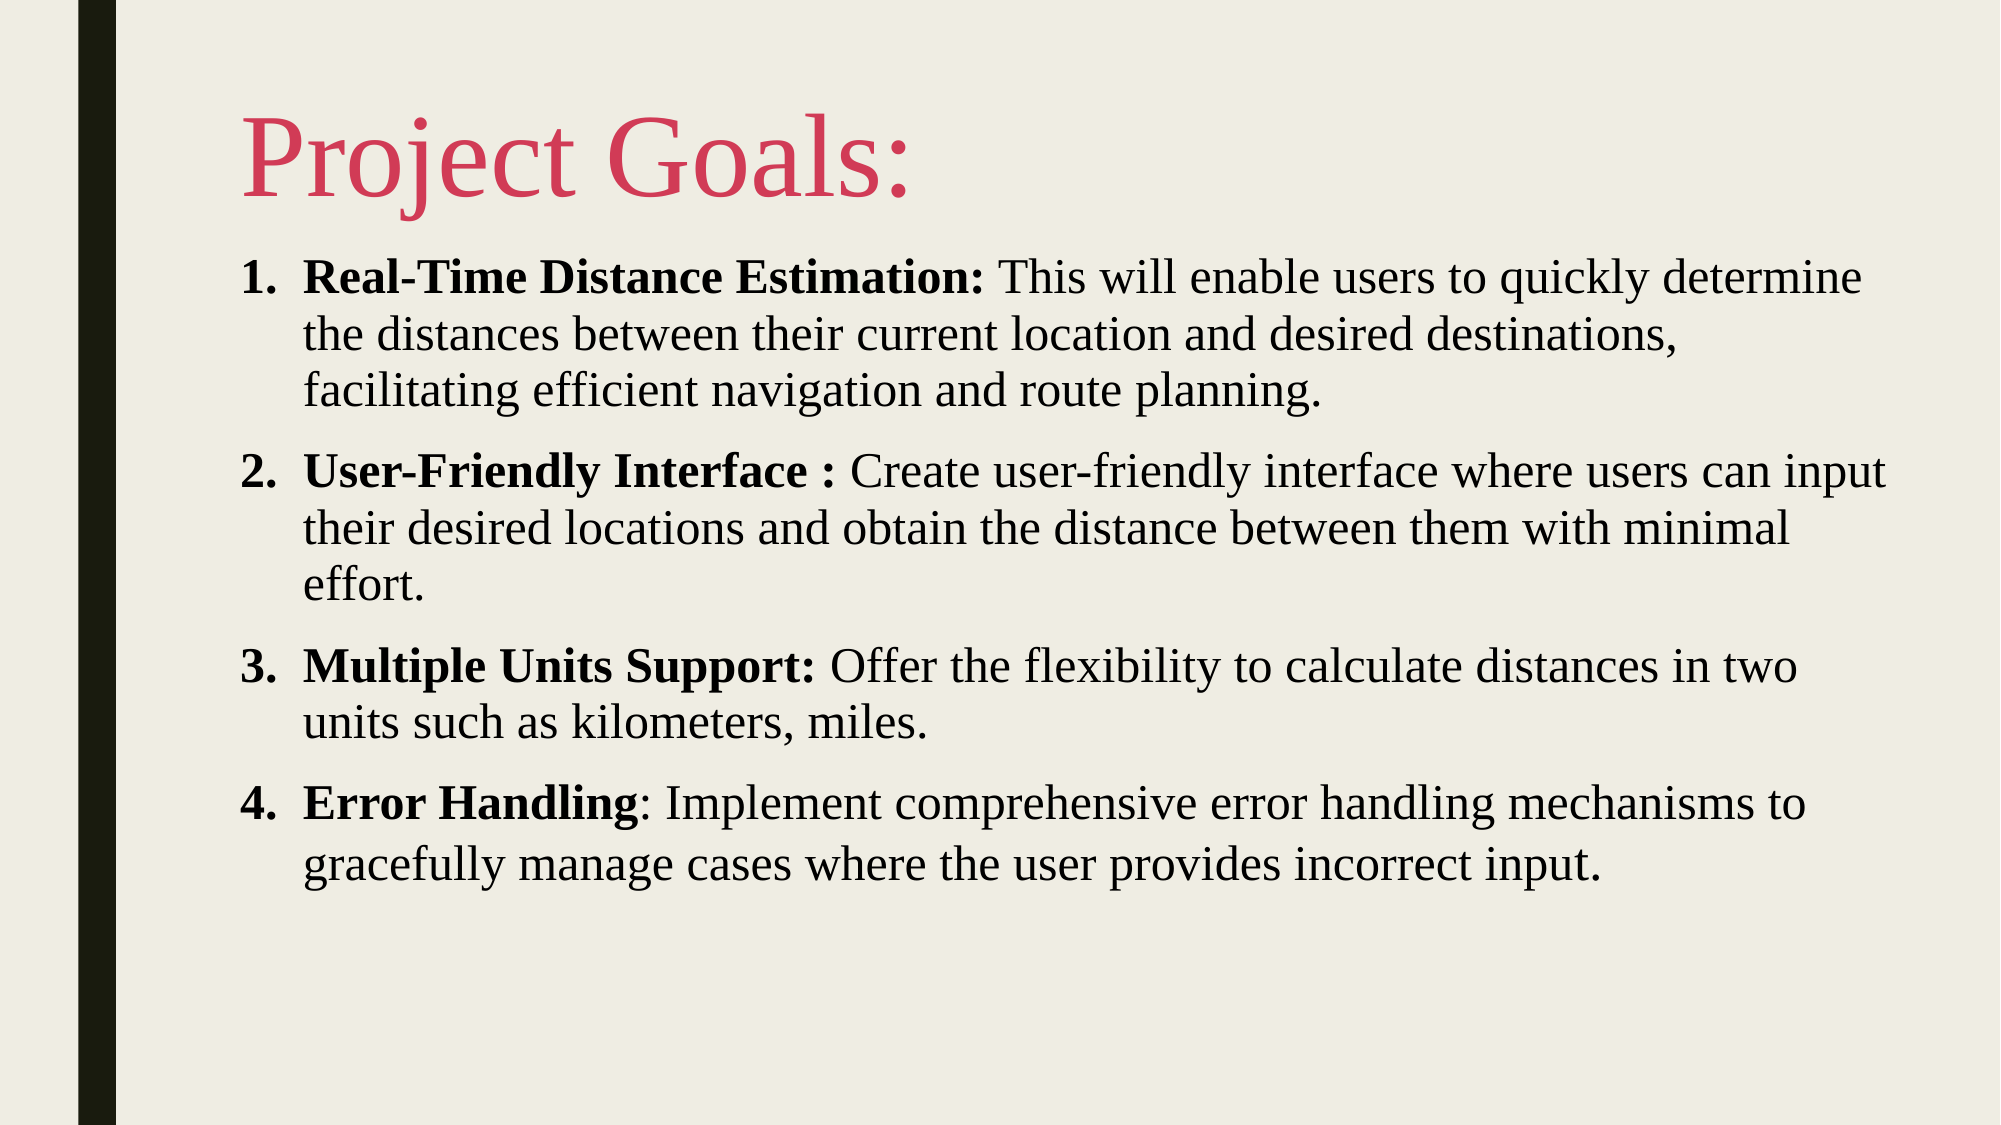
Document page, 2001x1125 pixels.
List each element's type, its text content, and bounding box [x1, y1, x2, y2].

list Project Goals: Real-Time Distance Estimation: This will enable users to quickly determine the distances between their current location and desired destinations, facilitating efficient navigation and route planning. User-Friendly Interface : Create user-friendly interface where users can input their desired locations and obtain the distance between them with minimal effort. Multiple Units Support: Offer the flexibility to calculate distances in two units such as kilometers, miles. Error Handling: Implement comprehensive error handling mechanisms to gracefully manage cases where the user provides incorrect input. [225, 82, 1908, 1061]
